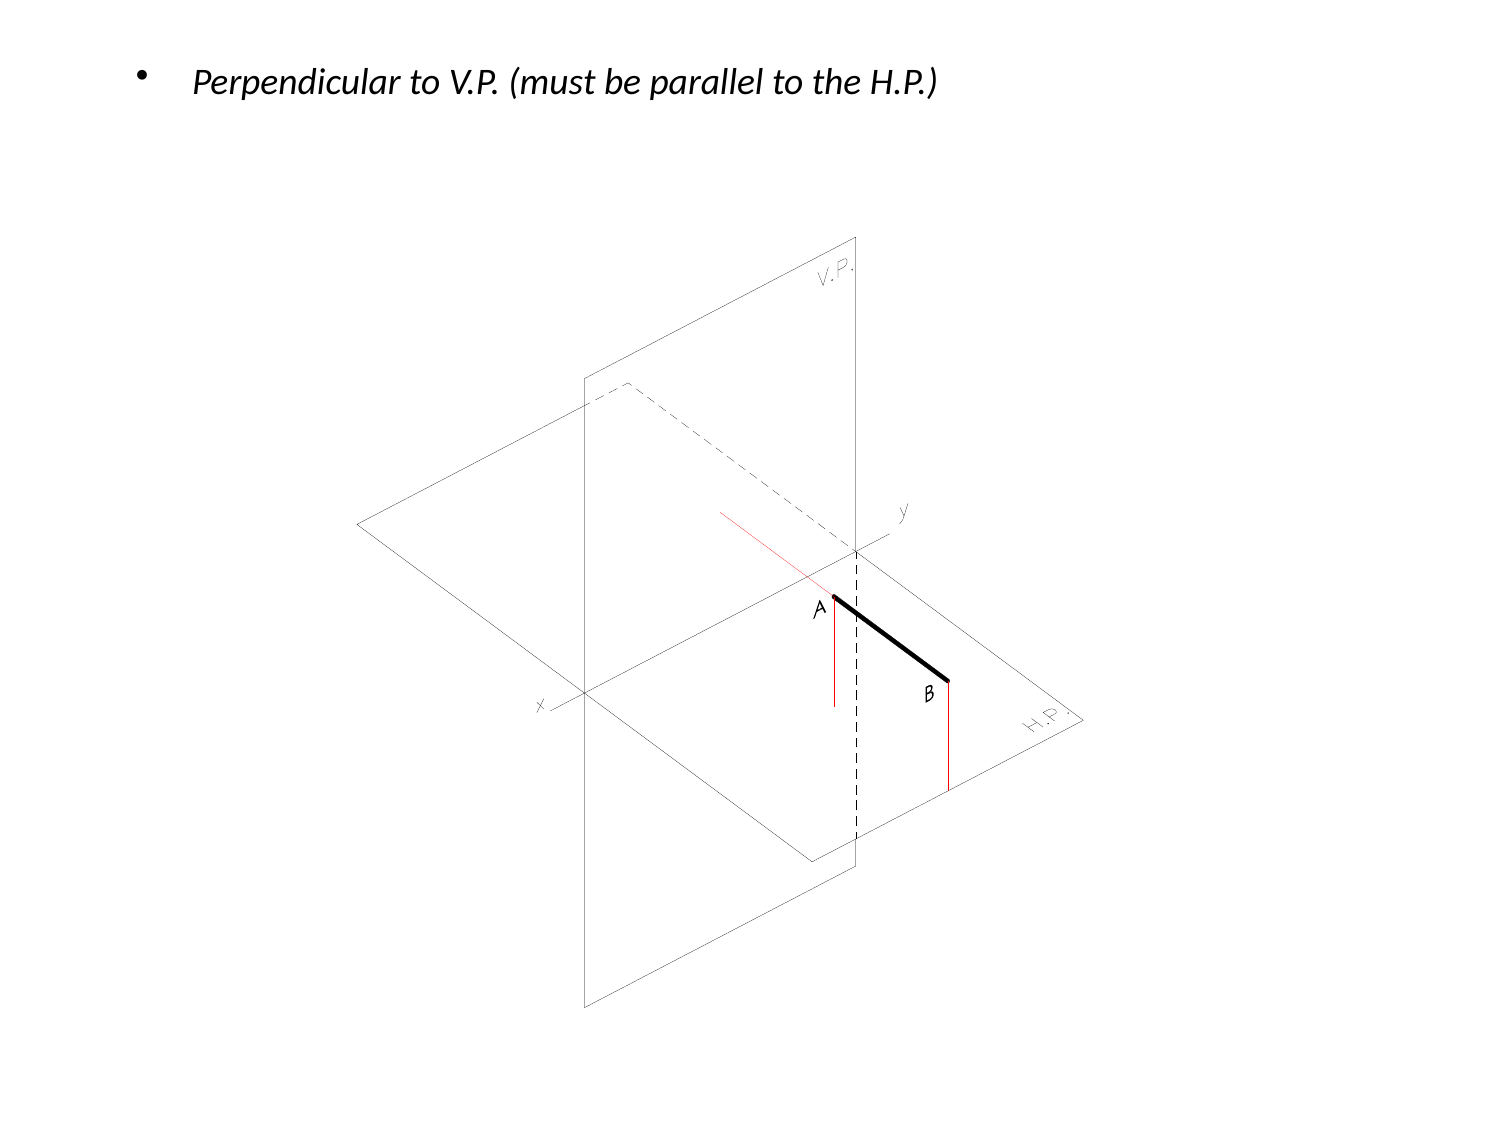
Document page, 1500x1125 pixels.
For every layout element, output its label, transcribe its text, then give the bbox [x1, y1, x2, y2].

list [74, 226, 1426, 1013]
text_box Perpendicular to V.P. (must be parallel to the H.P.) [46, 49, 1212, 110]
